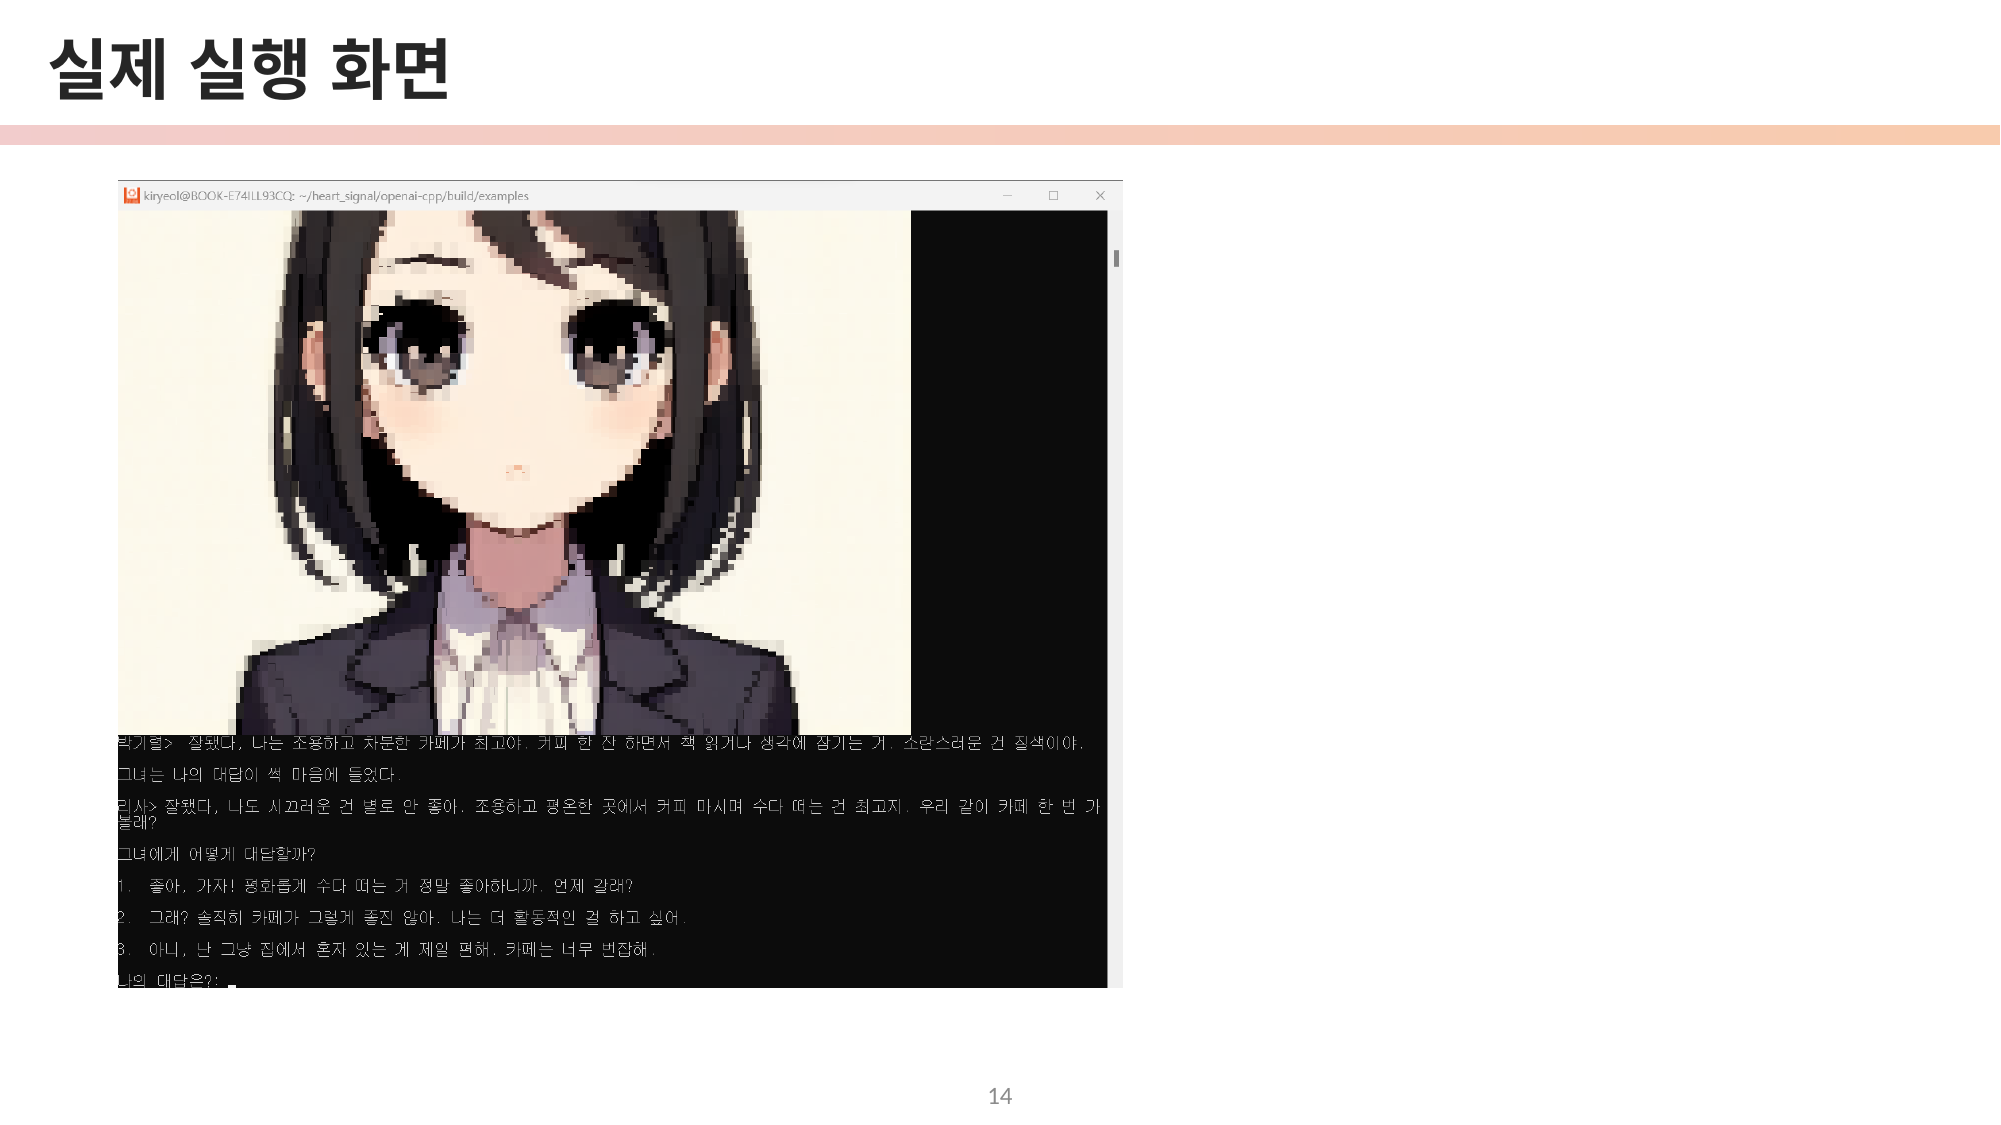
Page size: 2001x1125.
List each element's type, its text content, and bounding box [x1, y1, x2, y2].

slide_number 14 [925, 1065, 1075, 1125]
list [118, 180, 1124, 988]
title 실제 실행 화면 [32, 24, 1964, 121]
